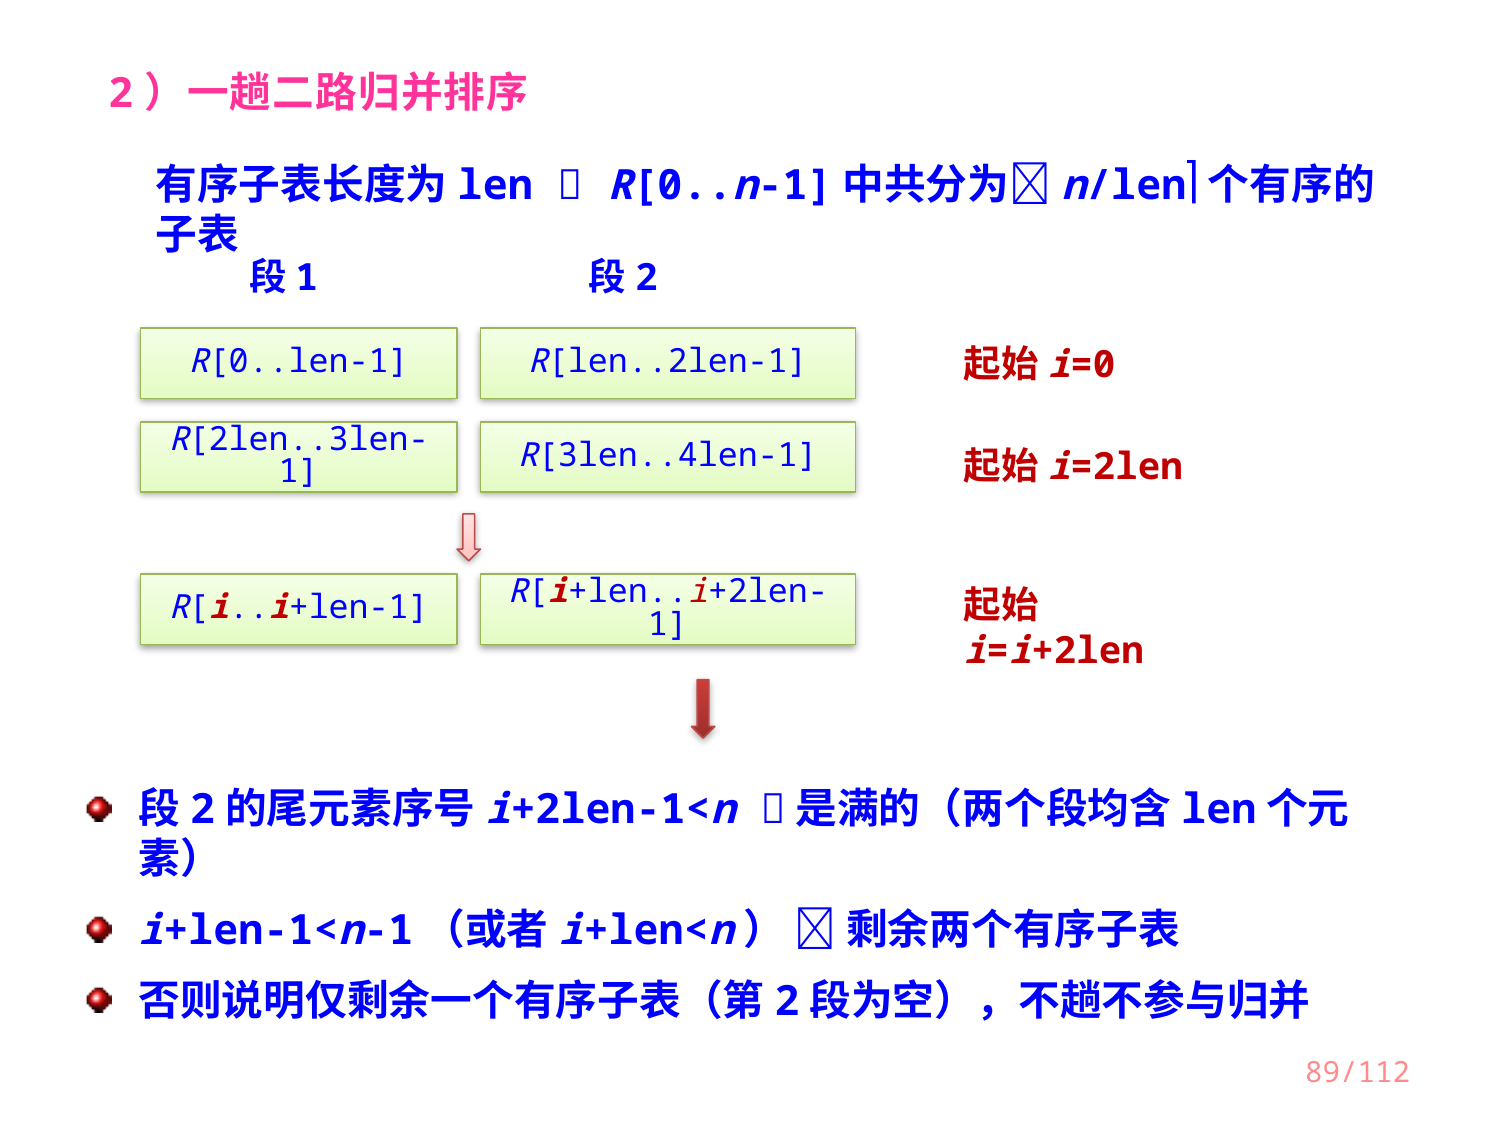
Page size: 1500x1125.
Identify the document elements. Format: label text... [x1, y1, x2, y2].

picture [82, 912, 112, 943]
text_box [140, 513, 1231, 645]
slide_number 89/112 [1242, 1042, 1425, 1103]
text_box 2）一趟二路归并排序 [93, 58, 727, 124]
text_box 有序子表长度为len  R[0..n-1]中共分为n/len个有序的子表 [140, 150, 1407, 266]
text_box [690, 678, 716, 739]
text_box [140, 245, 1219, 496]
text_box 段2的尾元素序号i+2len-1<n 是满的（两个段均含len个元素） i+len-1<n-1（或者i+len<n）  剩余两个有序子表 否则说明仅剩余一个有序子表（第2段为空），不趟不参与归并 [56, 762, 1397, 1043]
picture [82, 983, 112, 1013]
picture [82, 792, 112, 822]
